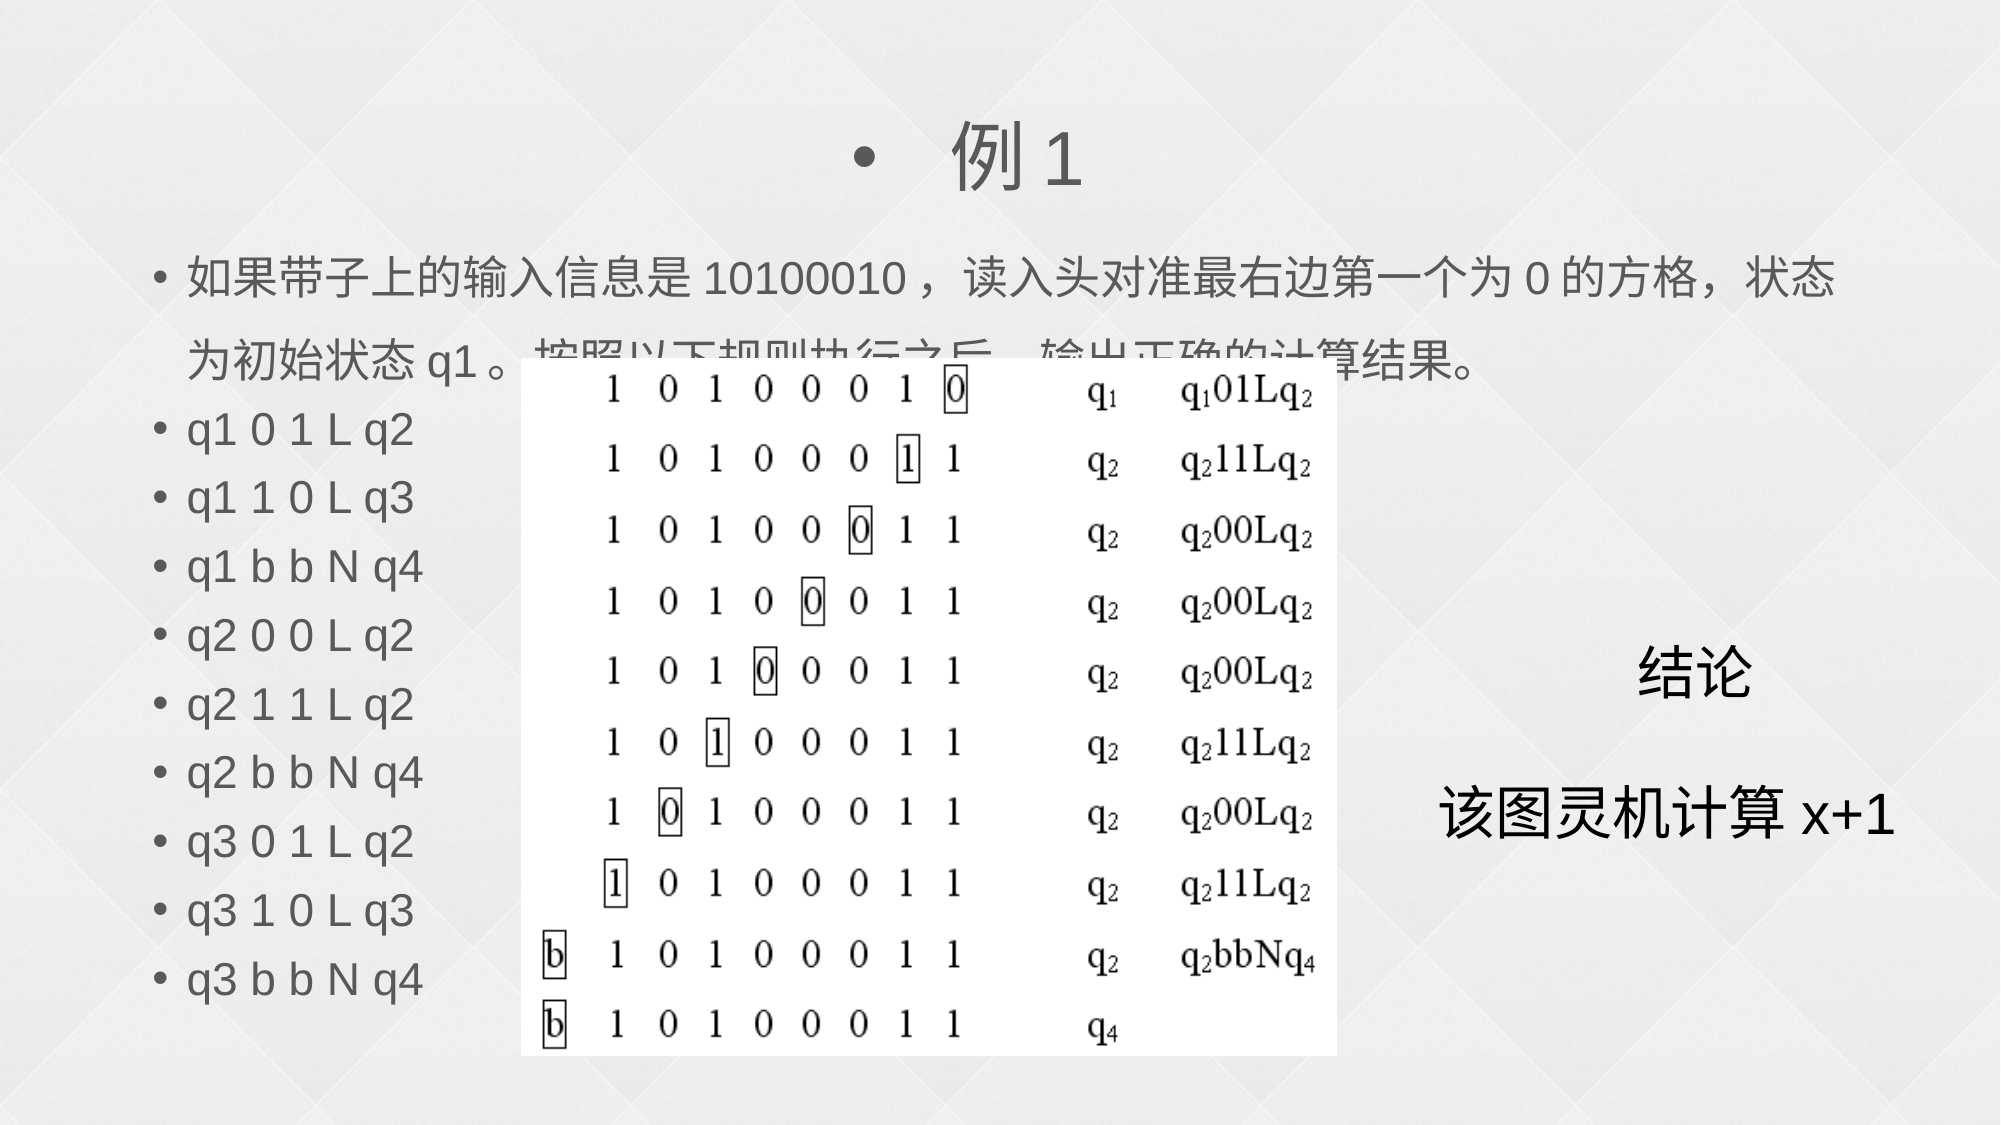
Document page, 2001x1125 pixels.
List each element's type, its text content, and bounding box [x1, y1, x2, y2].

list 例1 如果带子上的输入信息是10100010，读入头对准最右边第一个为0的方格，状态为初始状态q1。按照以下规则执行之后，输出正确的计算结果。 q1 0 1 L q2 q1 1 0 L q3 q1 b b N q4 q2 0 0 L q2 q2 1 1 L q2 q2 b b N q4 q3 0 1 L q2 q3 1 0 L q3 q3 b b N q4 [137, 37, 1863, 1014]
text_box 结论 该图灵机计算x+1 [1422, 628, 1969, 854]
picture [0, 0, 2001, 1125]
